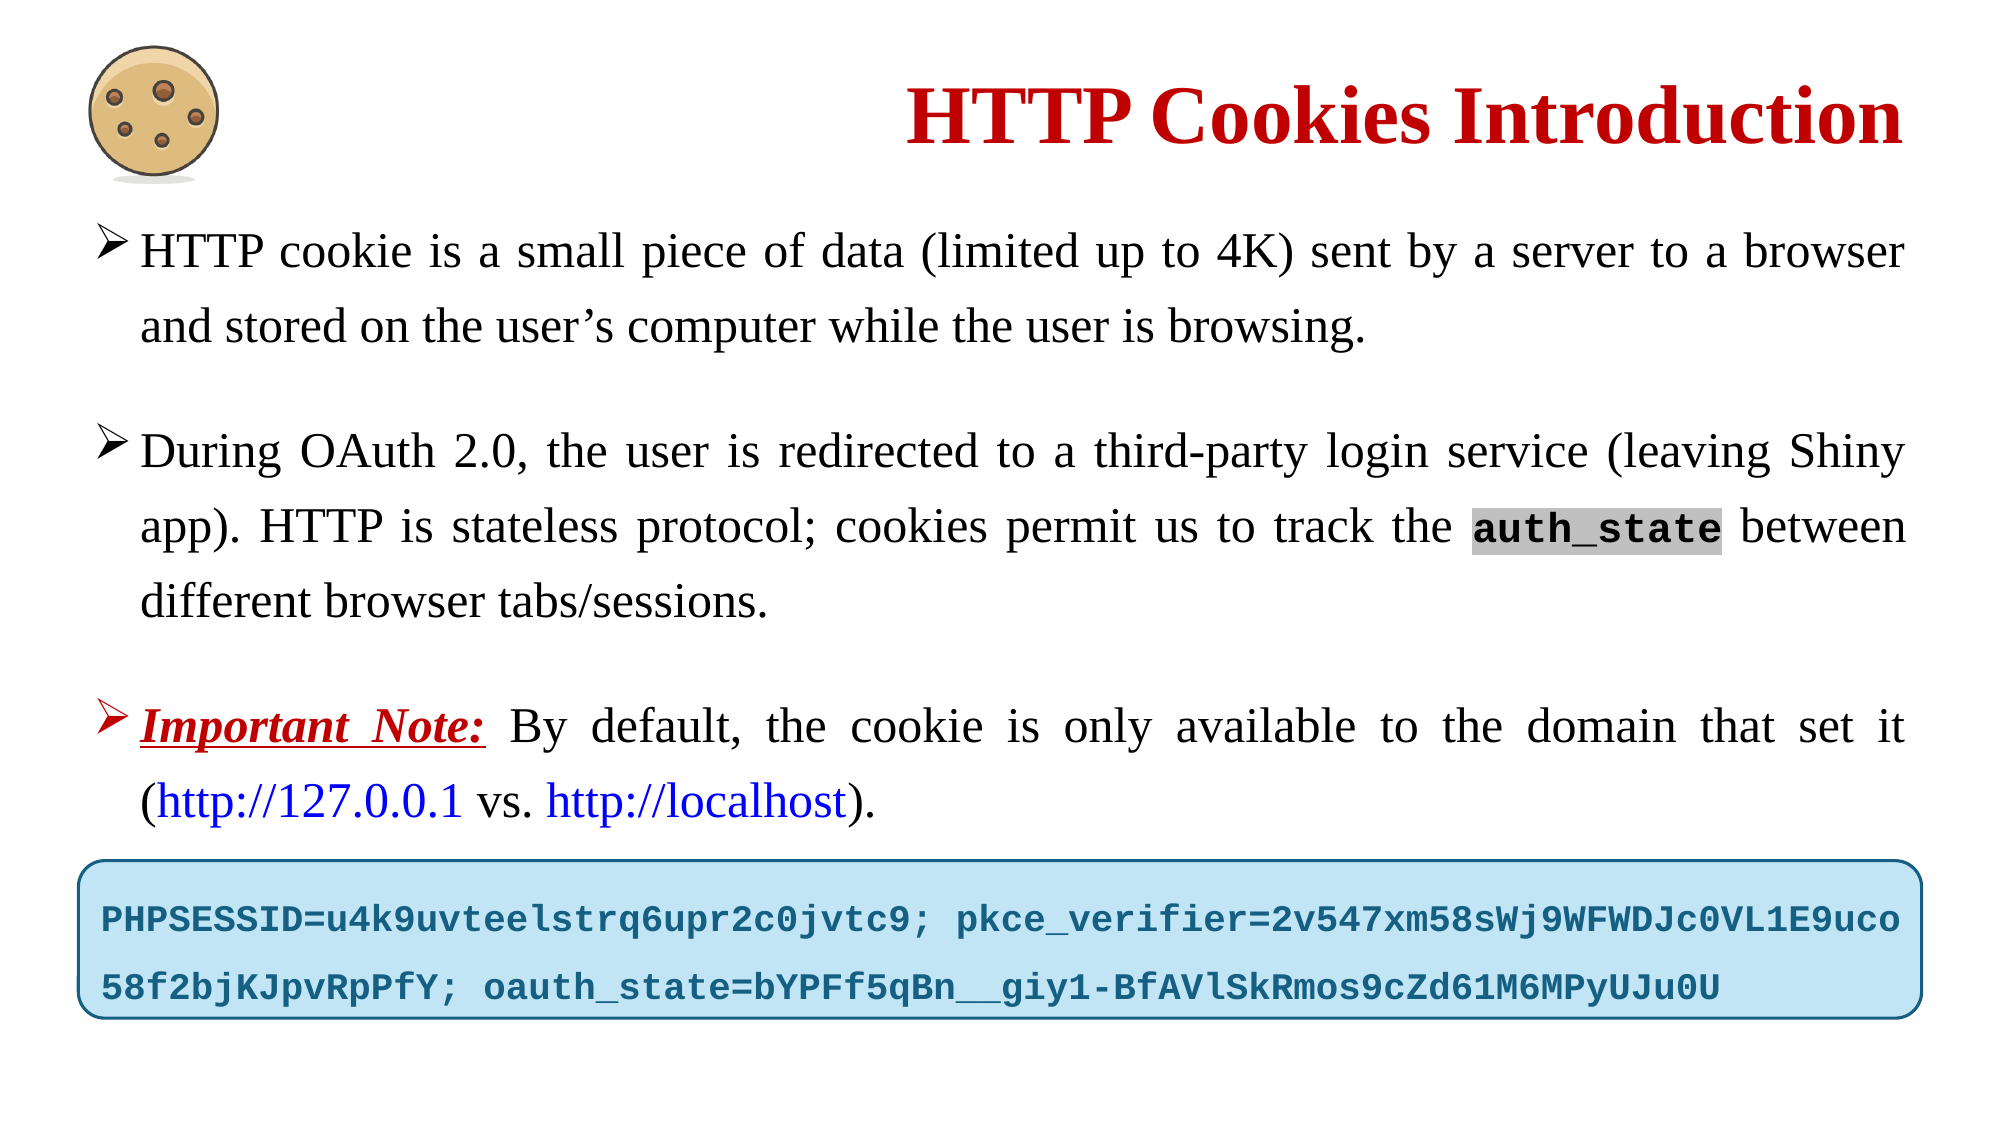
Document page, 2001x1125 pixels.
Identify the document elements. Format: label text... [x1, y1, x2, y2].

picture [77, 35, 229, 187]
text_box HTTP cookie is a small piece of data (limited up to 4K) sent by a server to a browser and stored on the user’s computer while the user is browsing. During OAuth 2.0, the user is redirected to a third-party login service (leaving Shiny app). HTTP is stateless protocol; cookies permit us to track the auth_state between different browser tabs/sessions. Important Note: By default, the cookie is only available to the domain that set it (http://127.0.0.1 vs. http://localhost). [78, 195, 1922, 836]
text_box HTTP Cookies Introduction [419, 53, 1920, 168]
text_box PHPSESSID=u4k9uvteelstrq6upr2c0jvtc9; pkce_verifier=2v547xm58sWj9WFWDJc0VL1E9uco 58f2bjKJpvRpPfY; oauth_state=bYPFf5qBn__giy1-BfAVlSkRmos9cZd61M6MPyUJu0U [76, 859, 1924, 1020]
